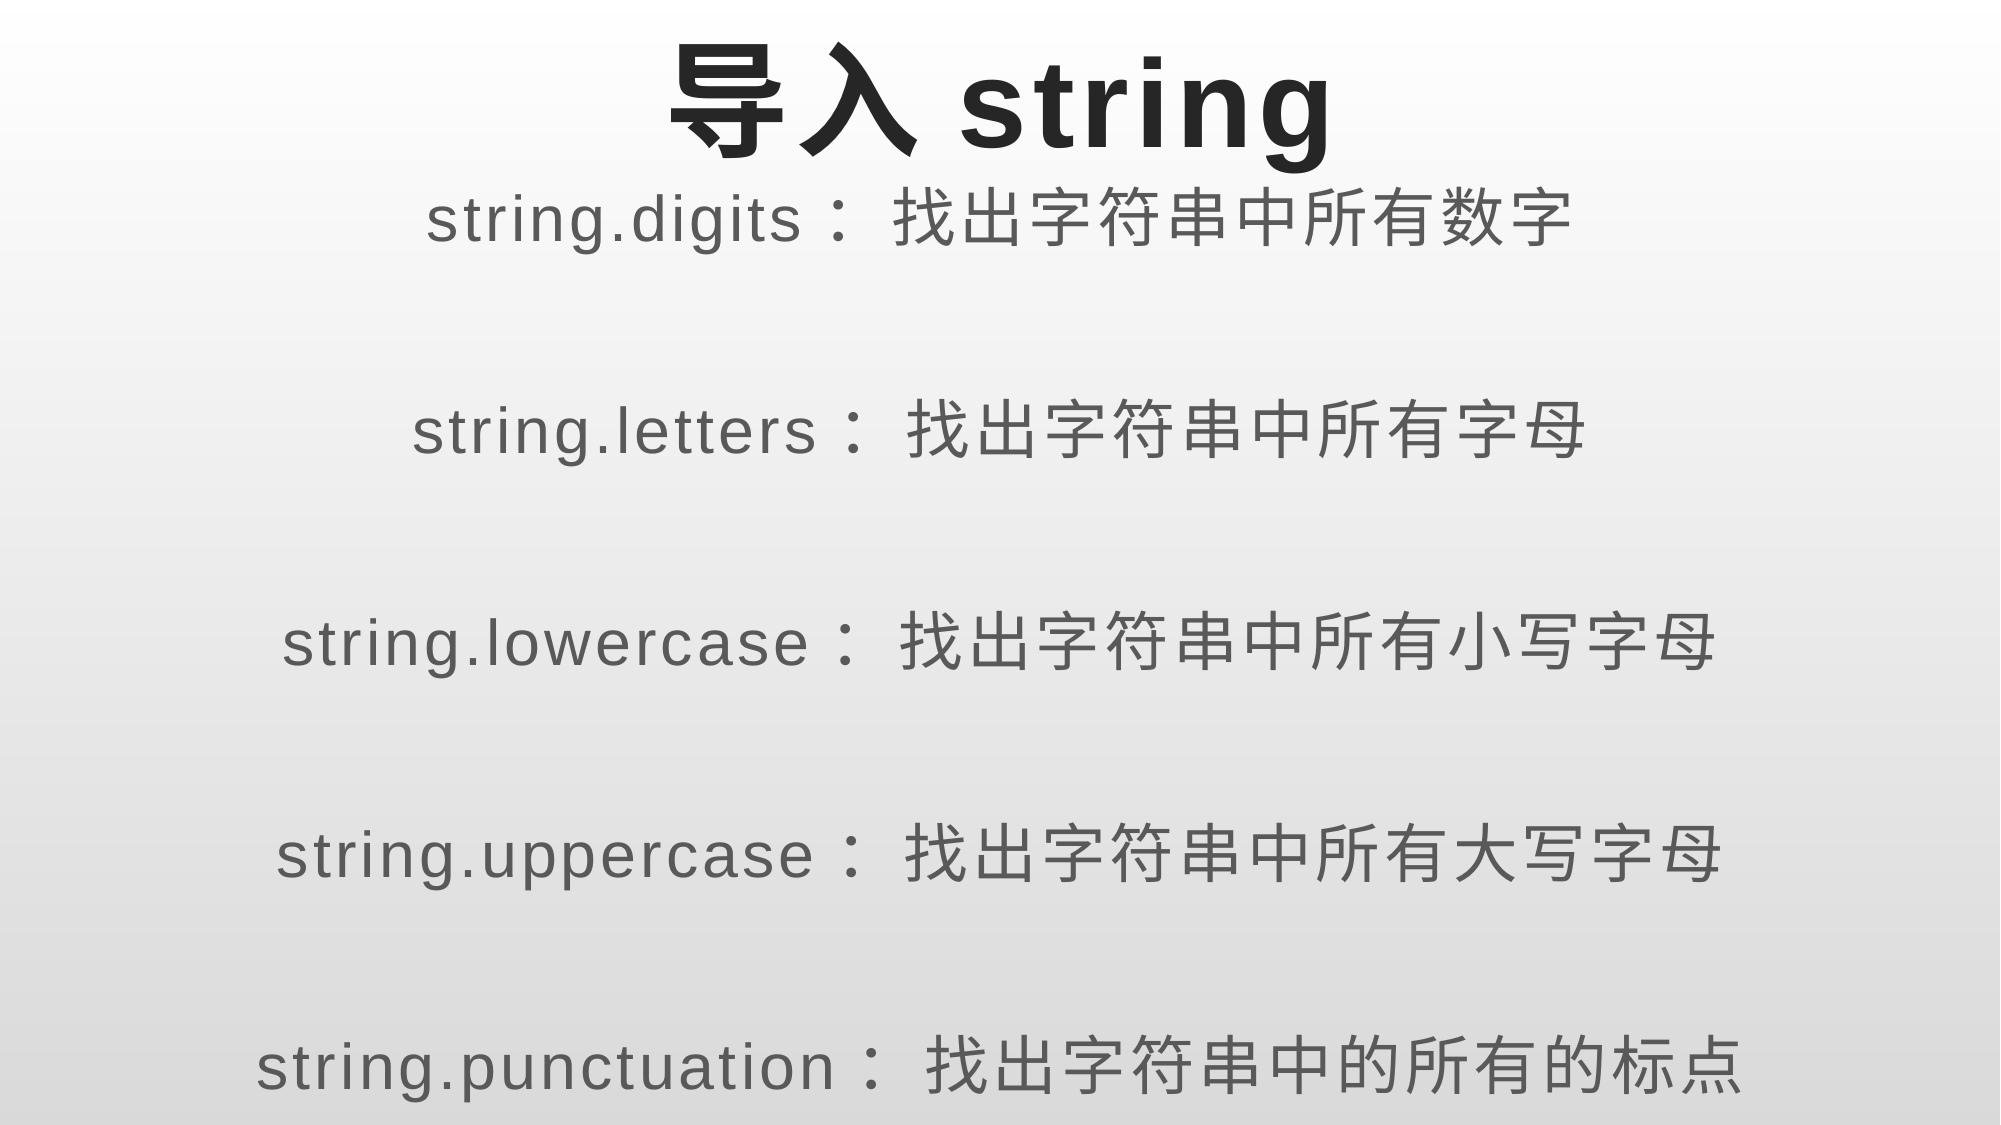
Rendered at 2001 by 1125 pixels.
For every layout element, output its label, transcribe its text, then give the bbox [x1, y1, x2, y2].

title 导入string [196, 0, 1805, 161]
subtitle string.digits：找出字符串中所有数字 string.letters：找出字符串中所有字母 string.lowercase：找出字符串中所有小写字母 string.uppercase：找出字符串中所有大写字母 string.punctuation：找出字符串中的所有的标点 [196, 161, 1805, 826]
